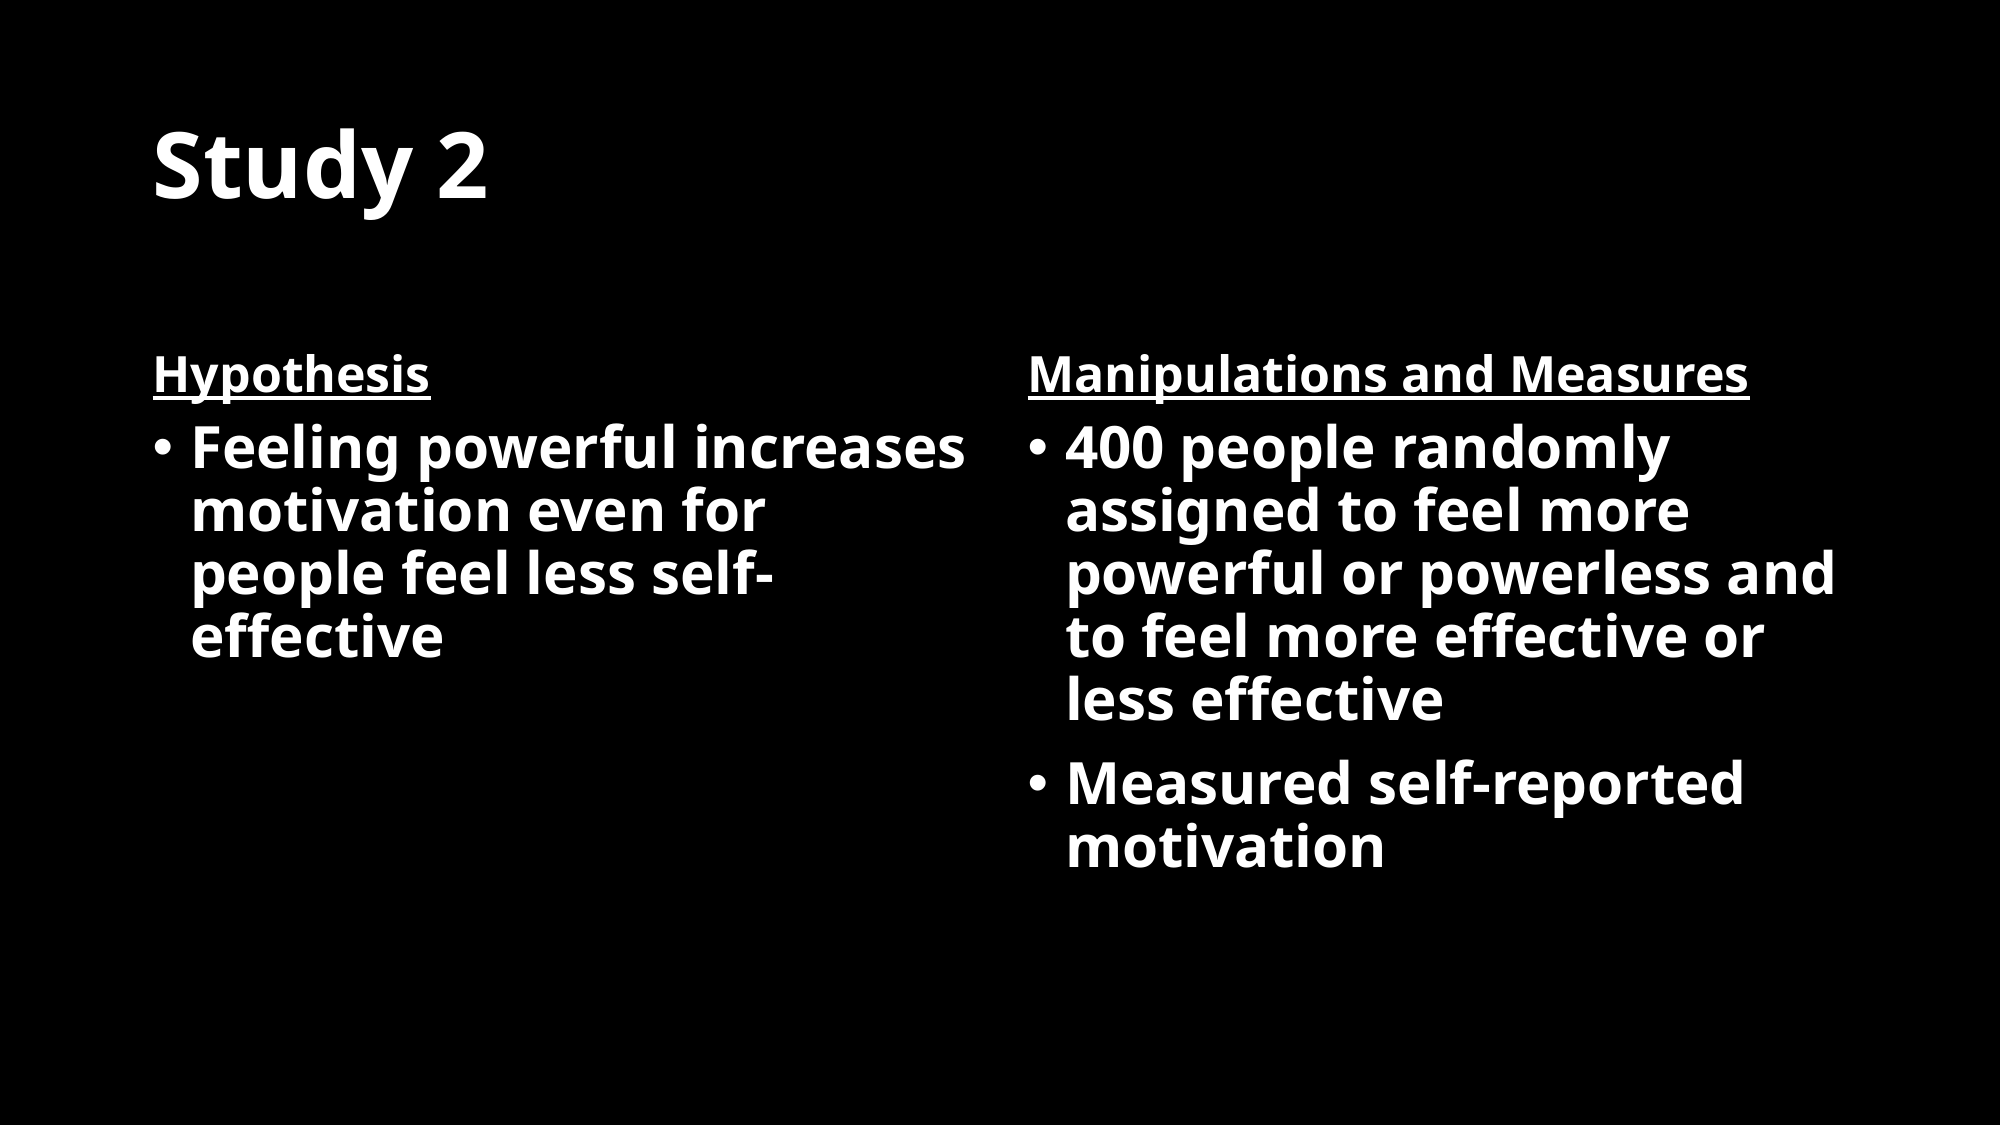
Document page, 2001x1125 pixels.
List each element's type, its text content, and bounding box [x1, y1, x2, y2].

title Study 2 [137, 59, 1863, 278]
list Feeling powerful increases motivation even for people feel less self-effective [137, 410, 984, 1016]
list Hypothesis [137, 275, 984, 410]
list Manipulations and Measures [1012, 275, 1863, 410]
list 400 people randomly assigned to feel more powerful or powerless and to feel more effective or less effective Measured self-reported motivation [1012, 410, 1863, 1016]
